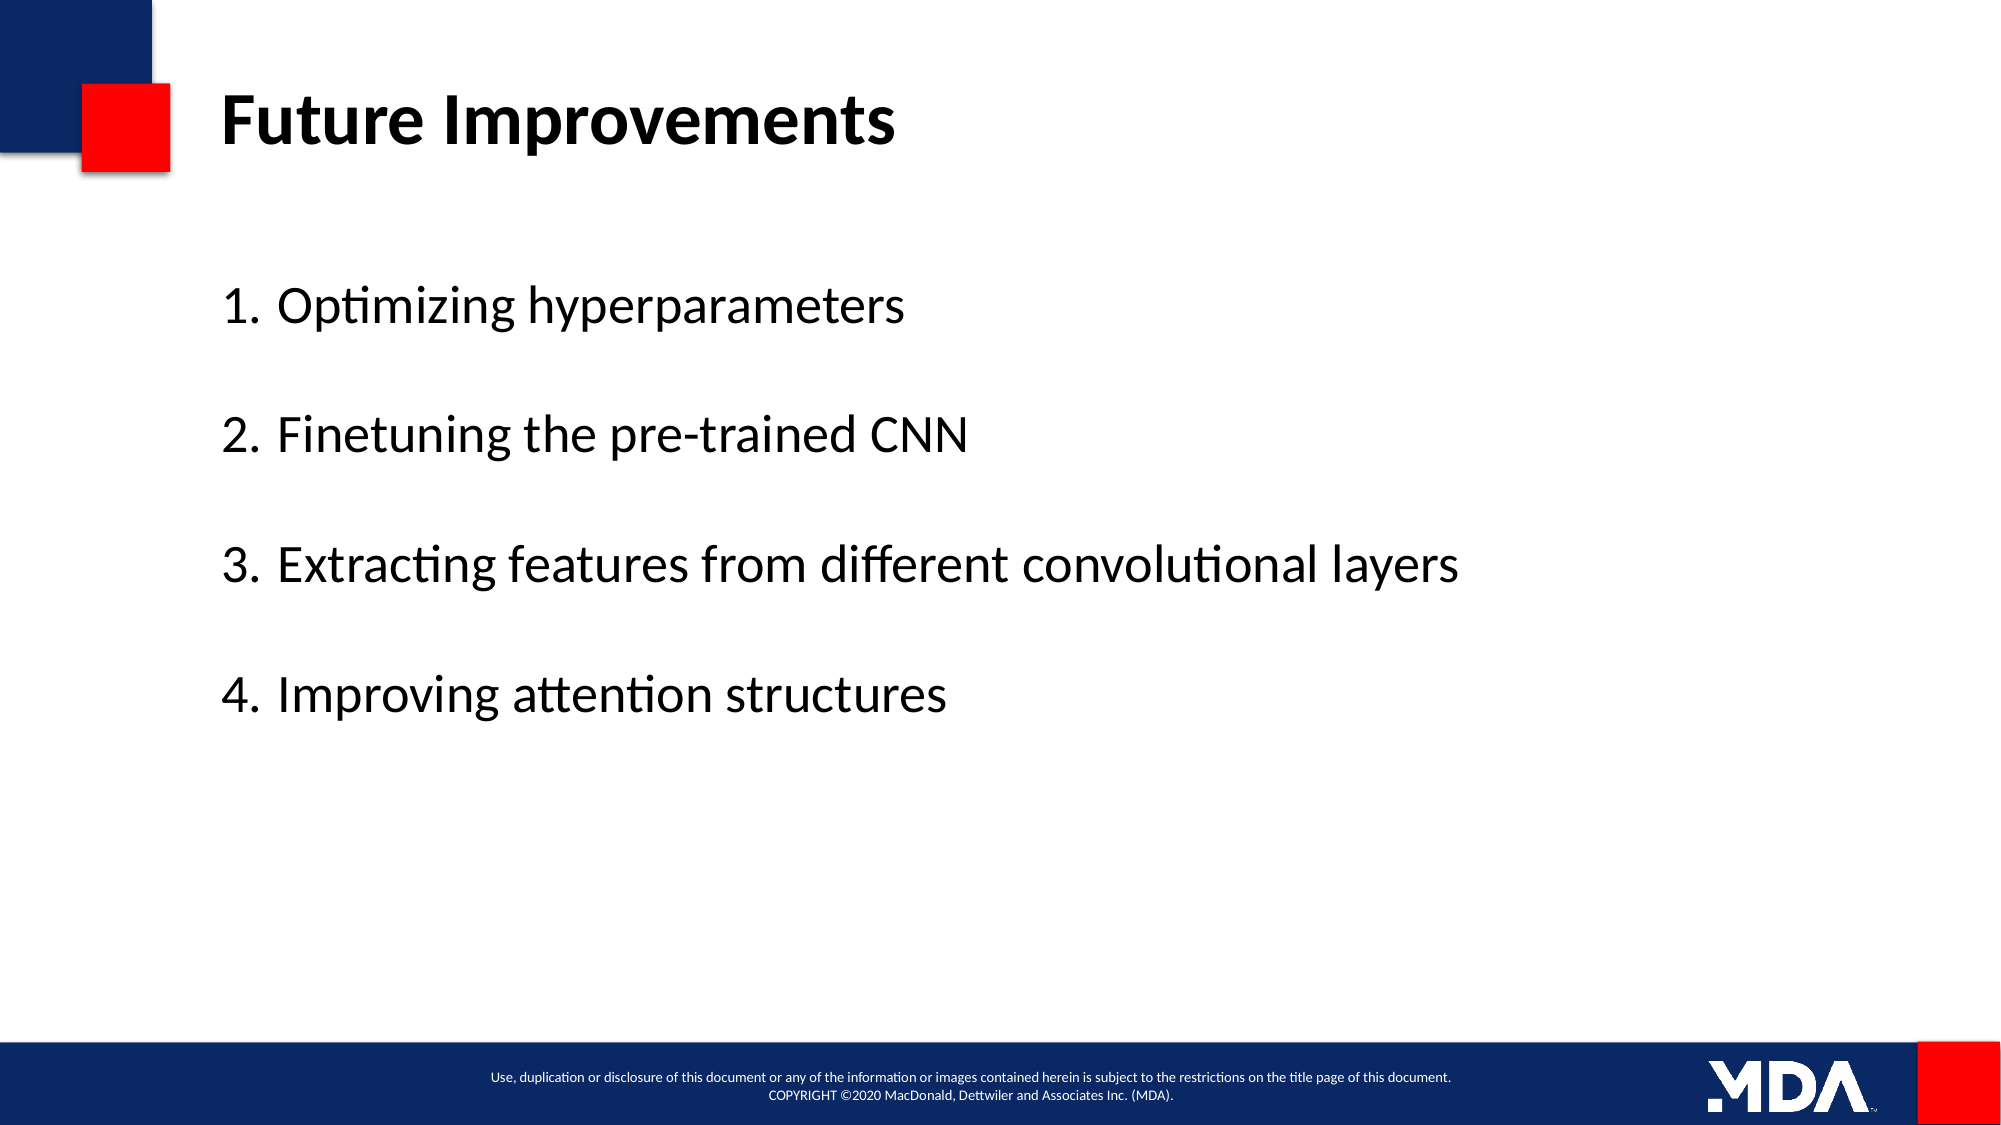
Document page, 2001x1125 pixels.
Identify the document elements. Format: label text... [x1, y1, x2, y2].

footer Use, duplication or disclosure of this document or any of the information or images contained herein is subject to the restrictions on the title page of this document. COPYRIGHT ©2020 MacDonald, Dettwiler and Associates Inc. (MDA). [241, 1050, 1705, 1111]
picture [1708, 1061, 1877, 1112]
text_box Optimizing hyperparameters Finetuning the pre-trained CNN Extracting features from different convolutional layers Improving attention structures [206, 261, 1688, 731]
title Future Improvements [206, 61, 1932, 280]
